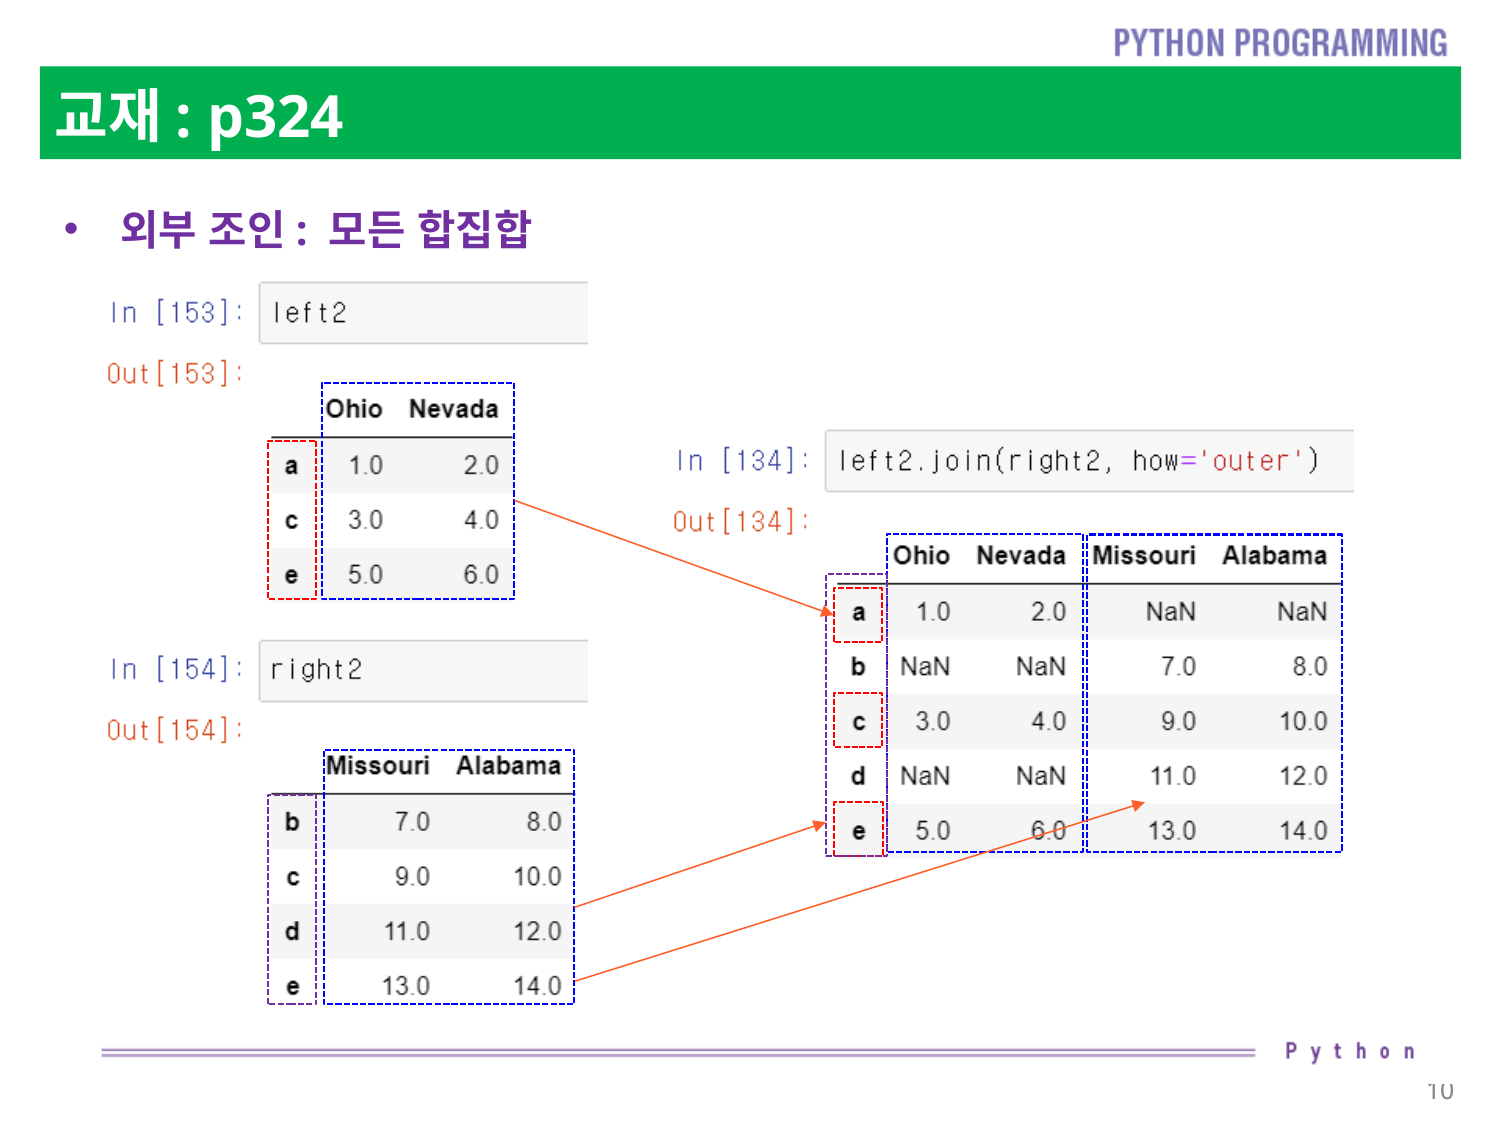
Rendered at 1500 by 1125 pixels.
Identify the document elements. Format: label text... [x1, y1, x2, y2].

picture [18, 1020, 1483, 1084]
list 외부 조인: 모든 합집합 [48, 195, 1461, 1041]
title 교재: p324 [39, 76, 1444, 152]
picture [1106, 13, 1462, 66]
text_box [514, 500, 834, 616]
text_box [574, 801, 1146, 982]
picture [667, 419, 1355, 869]
slide_number 10 [1119, 1071, 1470, 1112]
picture [93, 270, 588, 1017]
